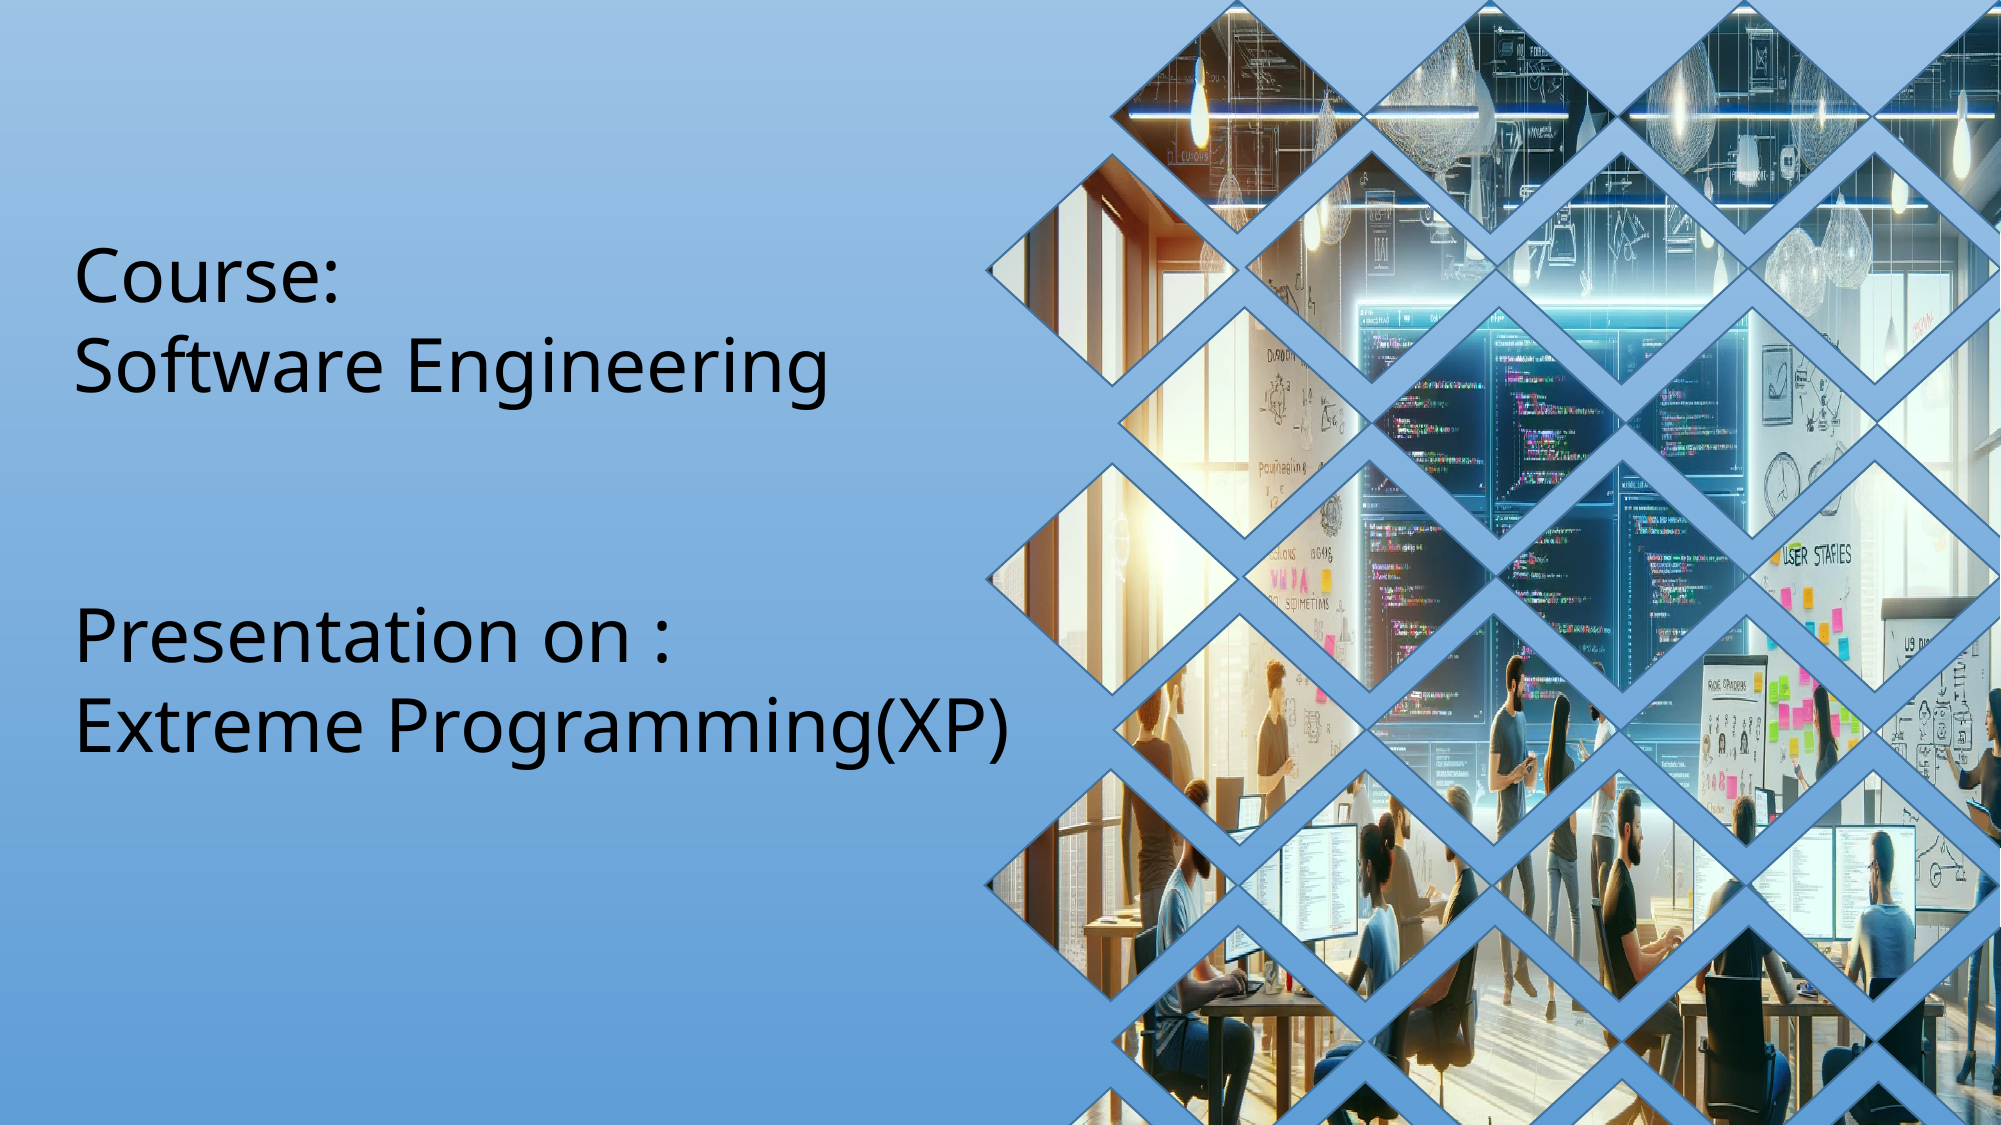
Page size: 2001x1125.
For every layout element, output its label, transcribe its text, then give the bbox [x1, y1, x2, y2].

text_box Course: Software Engineering Presentation on : Extreme Programming(XP) [58, 220, 1124, 865]
text_box [1367, 924, 2000, 1125]
text_box [1241, 459, 2000, 694]
text_box [983, 768, 2000, 1003]
text_box [1109, 0, 2000, 235]
text_box [1039, 153, 1240, 377]
text_box [1124, 305, 2000, 541]
text_box [1124, 472, 1240, 686]
text_box [1244, 150, 2000, 386]
text_box [1316, 1080, 1414, 1125]
text_box [1124, 612, 2000, 849]
text_box [1068, 1086, 1153, 1125]
text_box [1110, 924, 1366, 1125]
